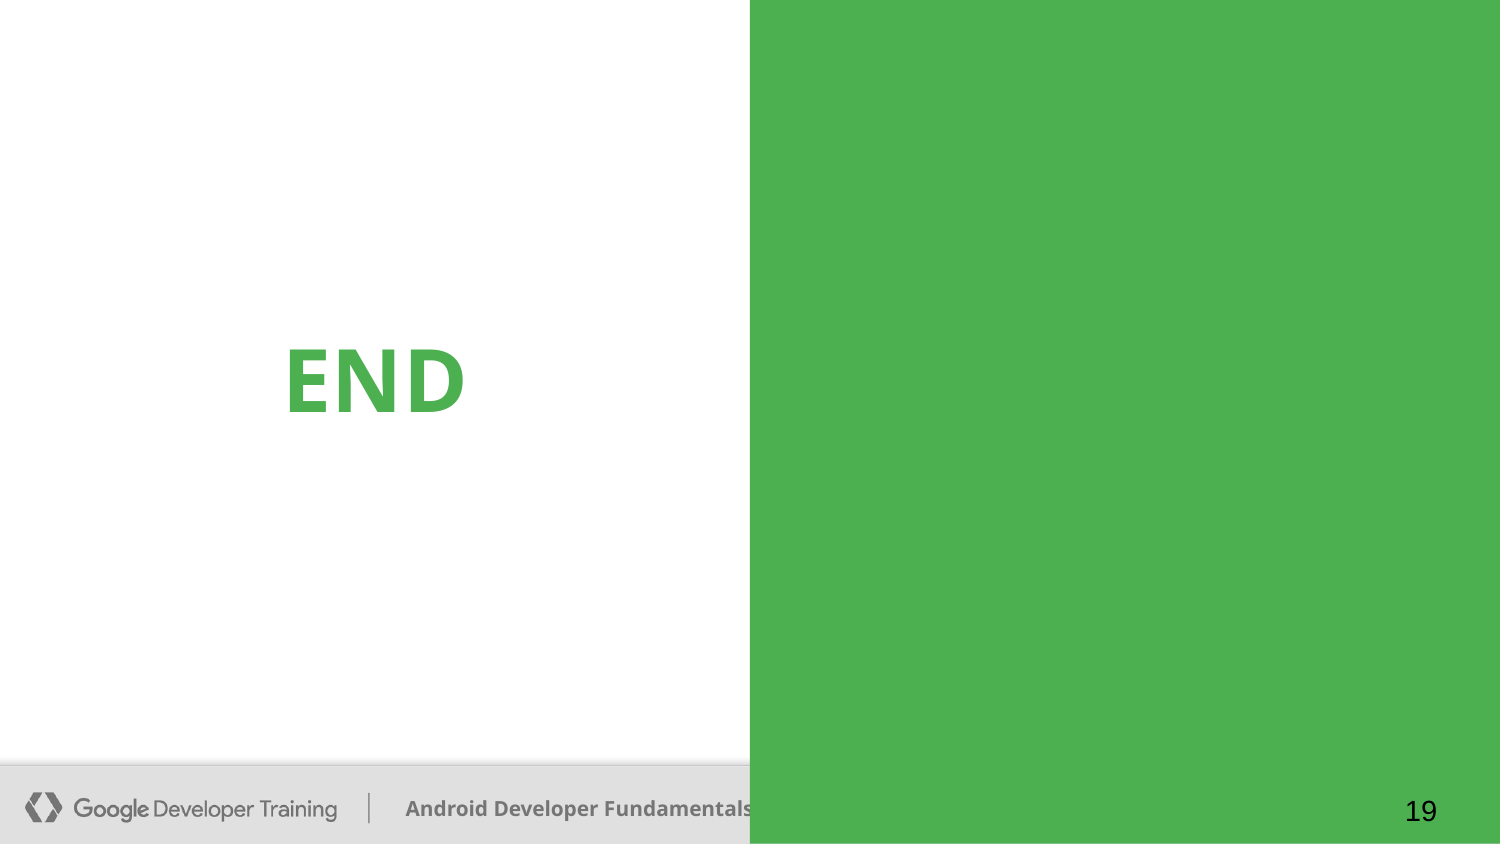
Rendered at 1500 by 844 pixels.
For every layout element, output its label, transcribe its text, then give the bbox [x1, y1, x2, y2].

slide_number 19 [1389, 777, 1480, 842]
picture [0, 0, 749, 844]
title END [43, 202, 708, 446]
